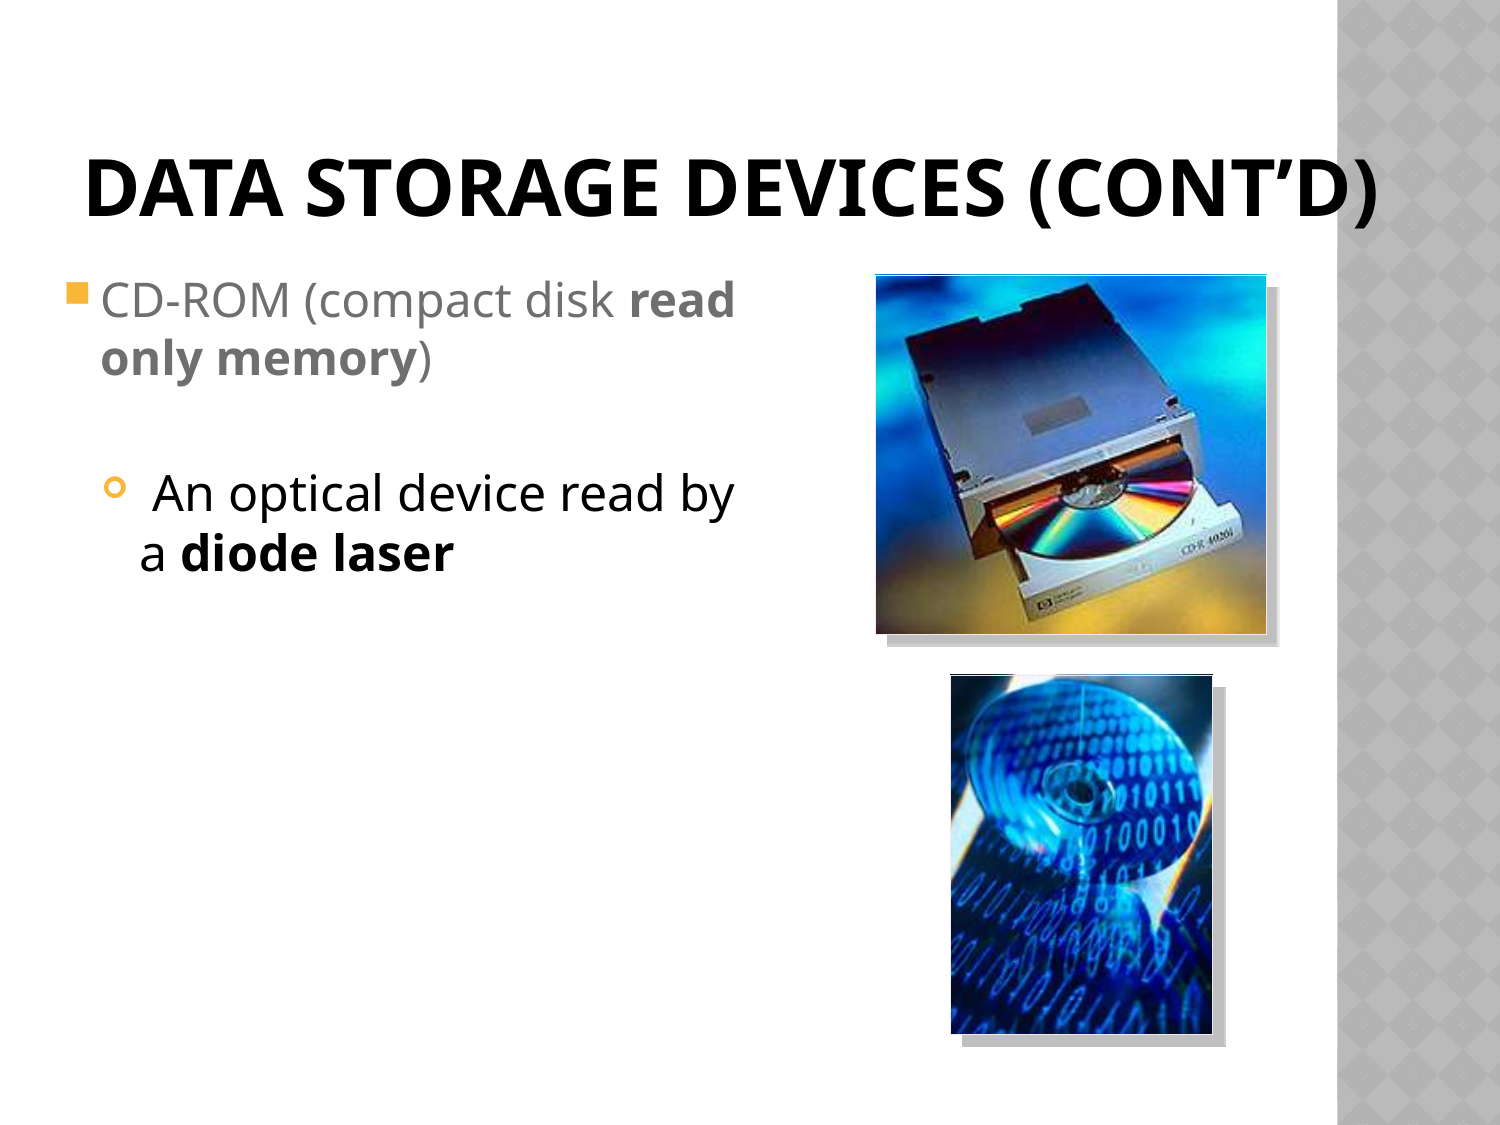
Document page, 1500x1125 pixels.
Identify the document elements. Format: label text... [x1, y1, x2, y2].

list CD-ROM (compact disk read only memory) An optical device read by a diode laser [0, 262, 763, 1006]
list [949, 674, 1214, 1035]
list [874, 274, 1267, 635]
title Data Storage Devices (cont’d) [75, 45, 1425, 233]
